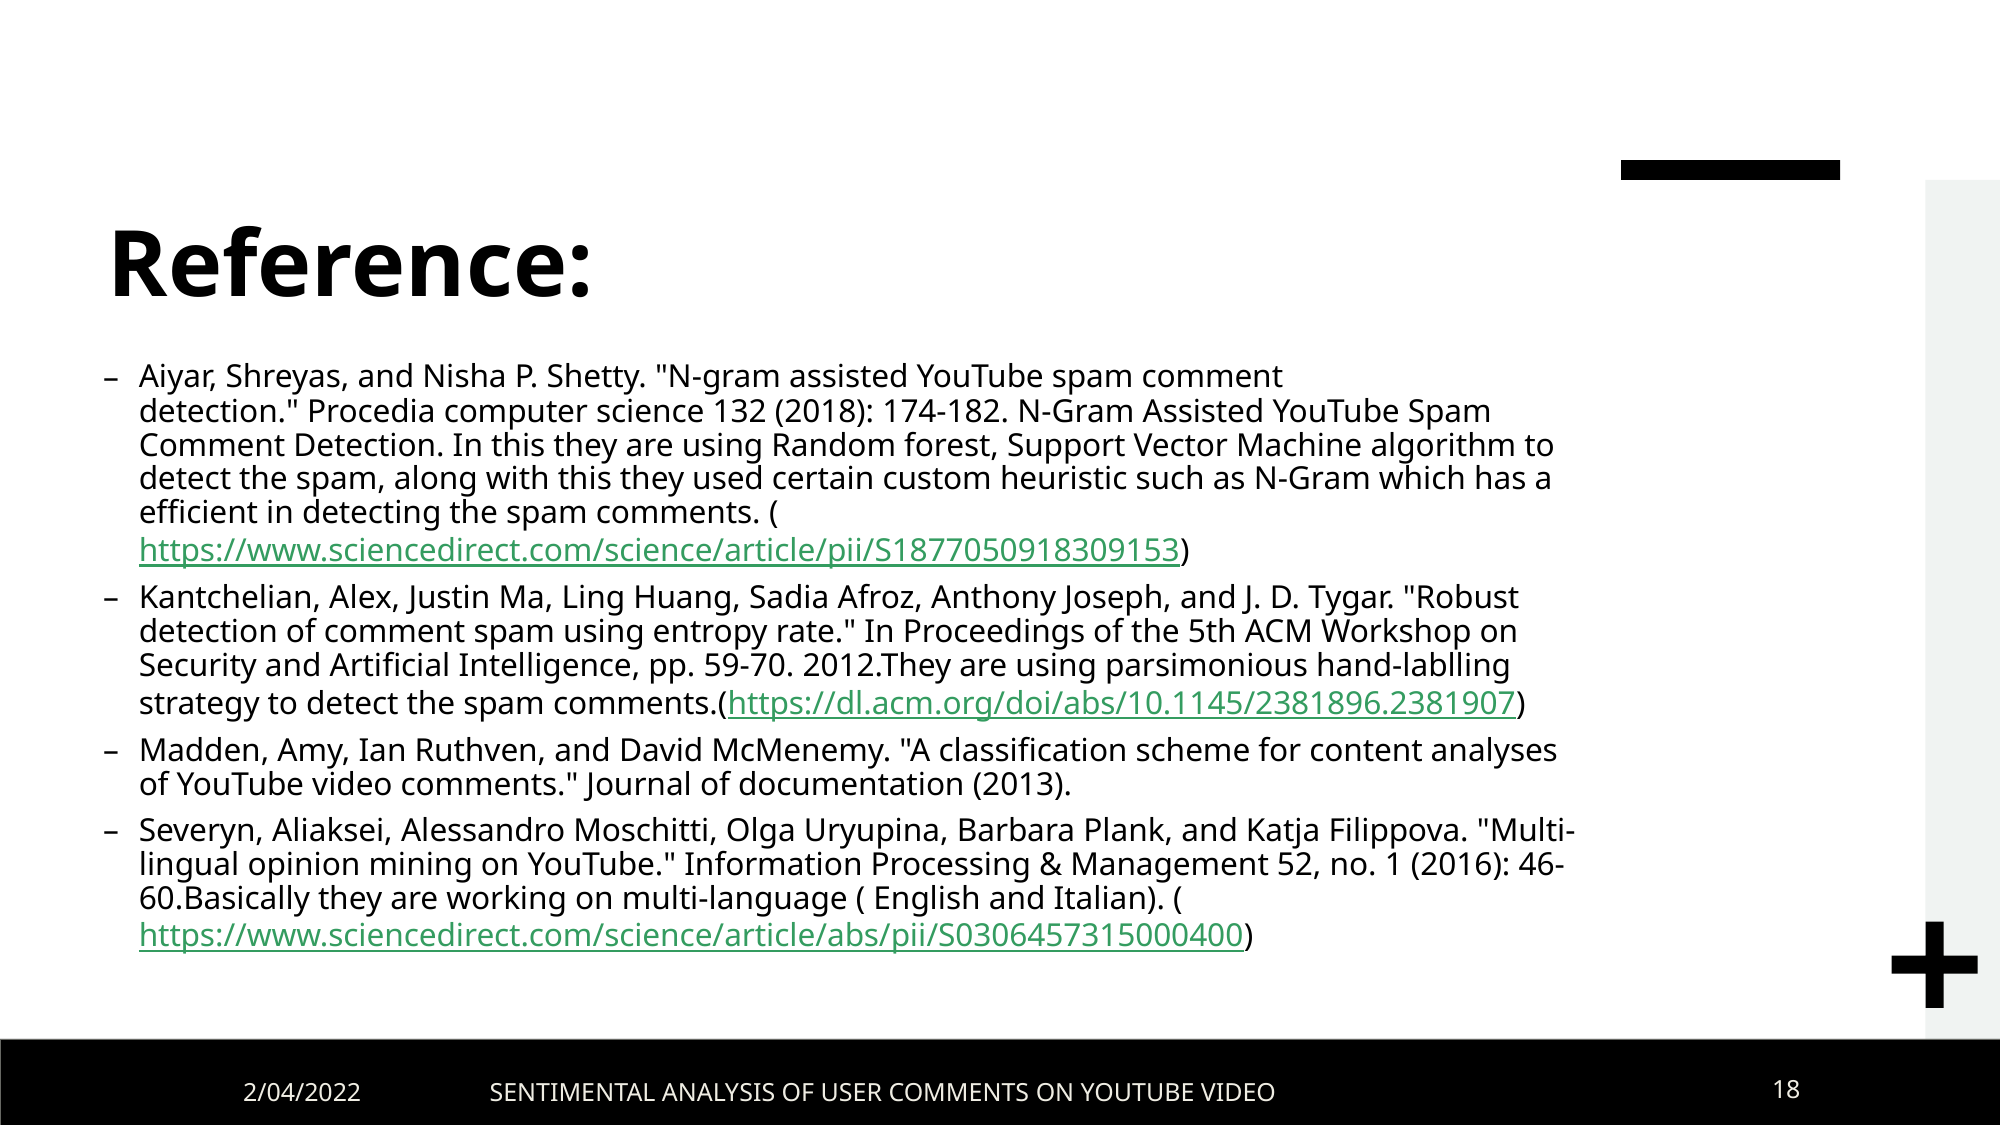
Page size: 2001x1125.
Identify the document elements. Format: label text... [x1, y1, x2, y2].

text_box [0, 0, 2000, 1038]
text_box Reference: [92, 197, 1449, 353]
text_box Aiyar, Shreyas, and Nisha P. Shetty. "N-gram assisted YouTube spam comment detection." Procedia computer science 132 (2018): 174-182. N-Gram Assisted YouTube Spam Comment Detection. In this they are using Random forest, Support Vector Machine algorithm to detect the spam, along with this they used certain custom heuristic such as N-Gram which has a efficient in detecting the spam comments. (https://www.sciencedirect.com/science/article/pii/S1877050918309153) Kantchelian, Alex, Justin Ma, Ling Huang, Sadia Afroz, Anthony Joseph, and J. D. Tygar. "Robust detection of comment spam using entropy rate." In Proceedings of the 5th ACM Workshop on Security and Artificial Intelligence, pp. 59-70. 2012.They are using parsimonious hand-lablling strategy to detect the spam comments.(https://dl.acm.org/doi/abs/10.1145/2381896.2381907) Madden, Amy, Ian Ruthven, and David McMenemy. "A classification scheme for content analyses of YouTube video comments." Journal of documentation (2013). Severyn, Aliaksei, Alessandro Moschitti, Olga Uryupina, Barbara Plank, and Katja Filippova. "Multi-lingual opinion mining on YouTube." Information Processing & Management 52, no. 1 (2016): 46-60.Basically they are working on multi-language ( English and Italian). (https://www.sciencedirect.com/science/article/abs/pii/S0306457315000400) [70, 353, 1599, 968]
text_box [0, 1038, 2000, 1125]
text_box SENTIMENTAL ANALYSIS OF USER COMMENTS ON YOUTUBE VIDEO [474, 1057, 1505, 1125]
text_box 18 [1553, 1057, 1816, 1125]
text_box [1620, 159, 1841, 181]
text_box [1891, 921, 1979, 1009]
text_box 2/04/2022 [228, 1057, 426, 1125]
text_box [1924, 179, 2000, 1038]
